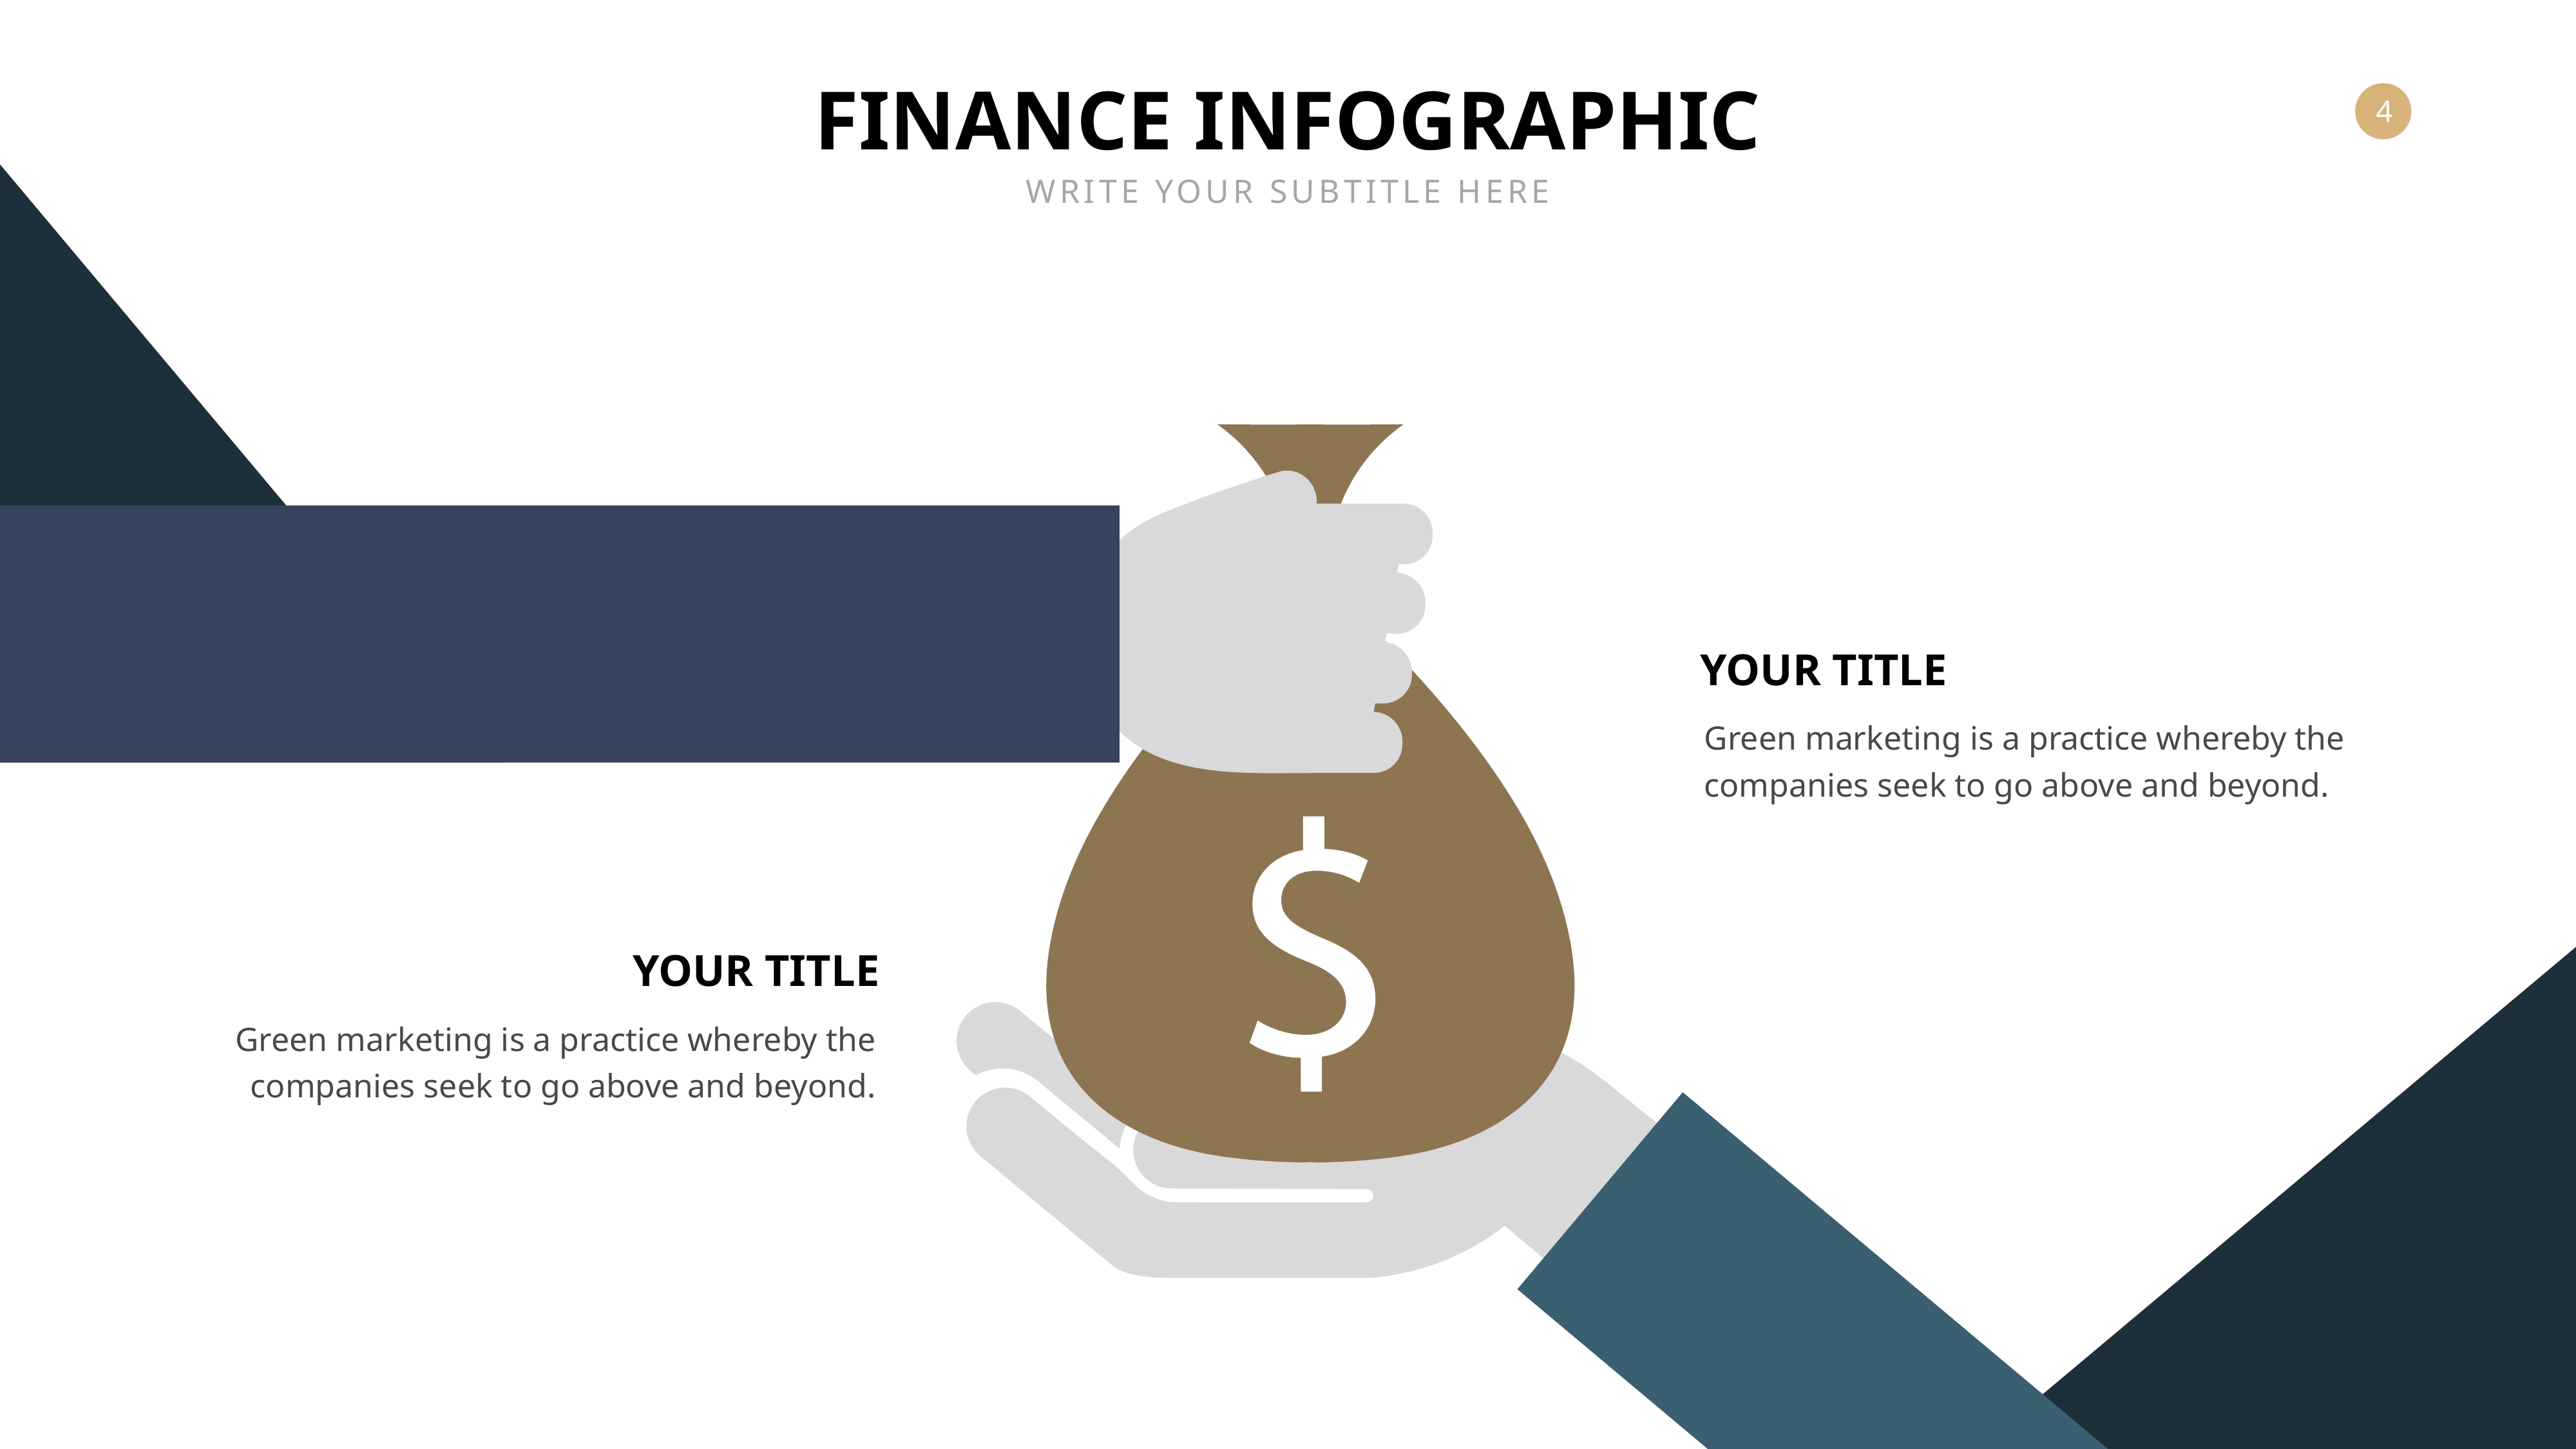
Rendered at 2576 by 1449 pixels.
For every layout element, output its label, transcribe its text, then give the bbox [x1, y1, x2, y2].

text_box Green marketing is a practice whereby the companies seek to go above and beyond. [208, 1005, 886, 1110]
text_box [1249, 816, 1376, 1092]
text_box [0, 505, 1120, 763]
text_box FINANCE INFOGRAPHIC [805, 64, 1771, 171]
text_box Green marketing is a practice whereby the companies seek to go above and beyond. [1694, 705, 2372, 809]
text_box [1517, 1092, 2108, 1449]
text_box [0, 164, 286, 505]
text_box [966, 1053, 1657, 1278]
text_box YOUR TITLE [623, 938, 890, 999]
text_box [1120, 470, 1433, 773]
text_box [1217, 424, 1404, 504]
text_box [2043, 947, 2576, 1449]
text_box YOUR TITLE [1690, 638, 1958, 699]
text_box WRITE YOUR SUBTITLE HERE [1016, 166, 1560, 215]
text_box [1046, 670, 1575, 1162]
text_box [957, 1002, 1126, 1149]
